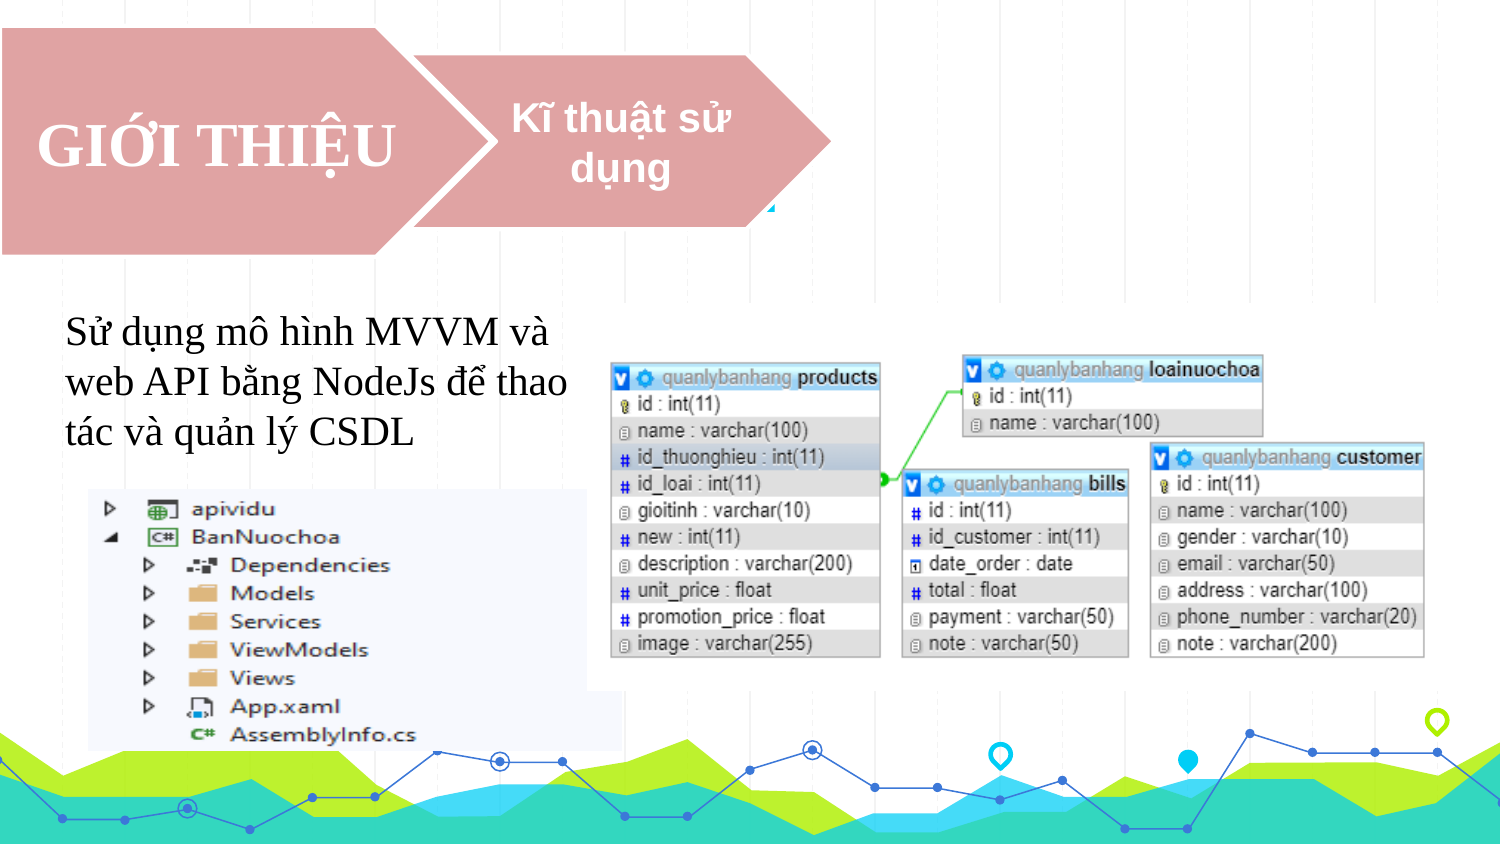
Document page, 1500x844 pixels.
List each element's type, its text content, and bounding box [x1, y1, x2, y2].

text_box Kĩ thuật sử dụng [406, 51, 837, 232]
picture [88, 302, 1451, 751]
text_box GIỚI THIỆU [0, 23, 492, 259]
text_box Sử dụng mô hình MVVM và web API bằng NodeJs để thao tác và quản lý CSDL [50, 288, 609, 465]
